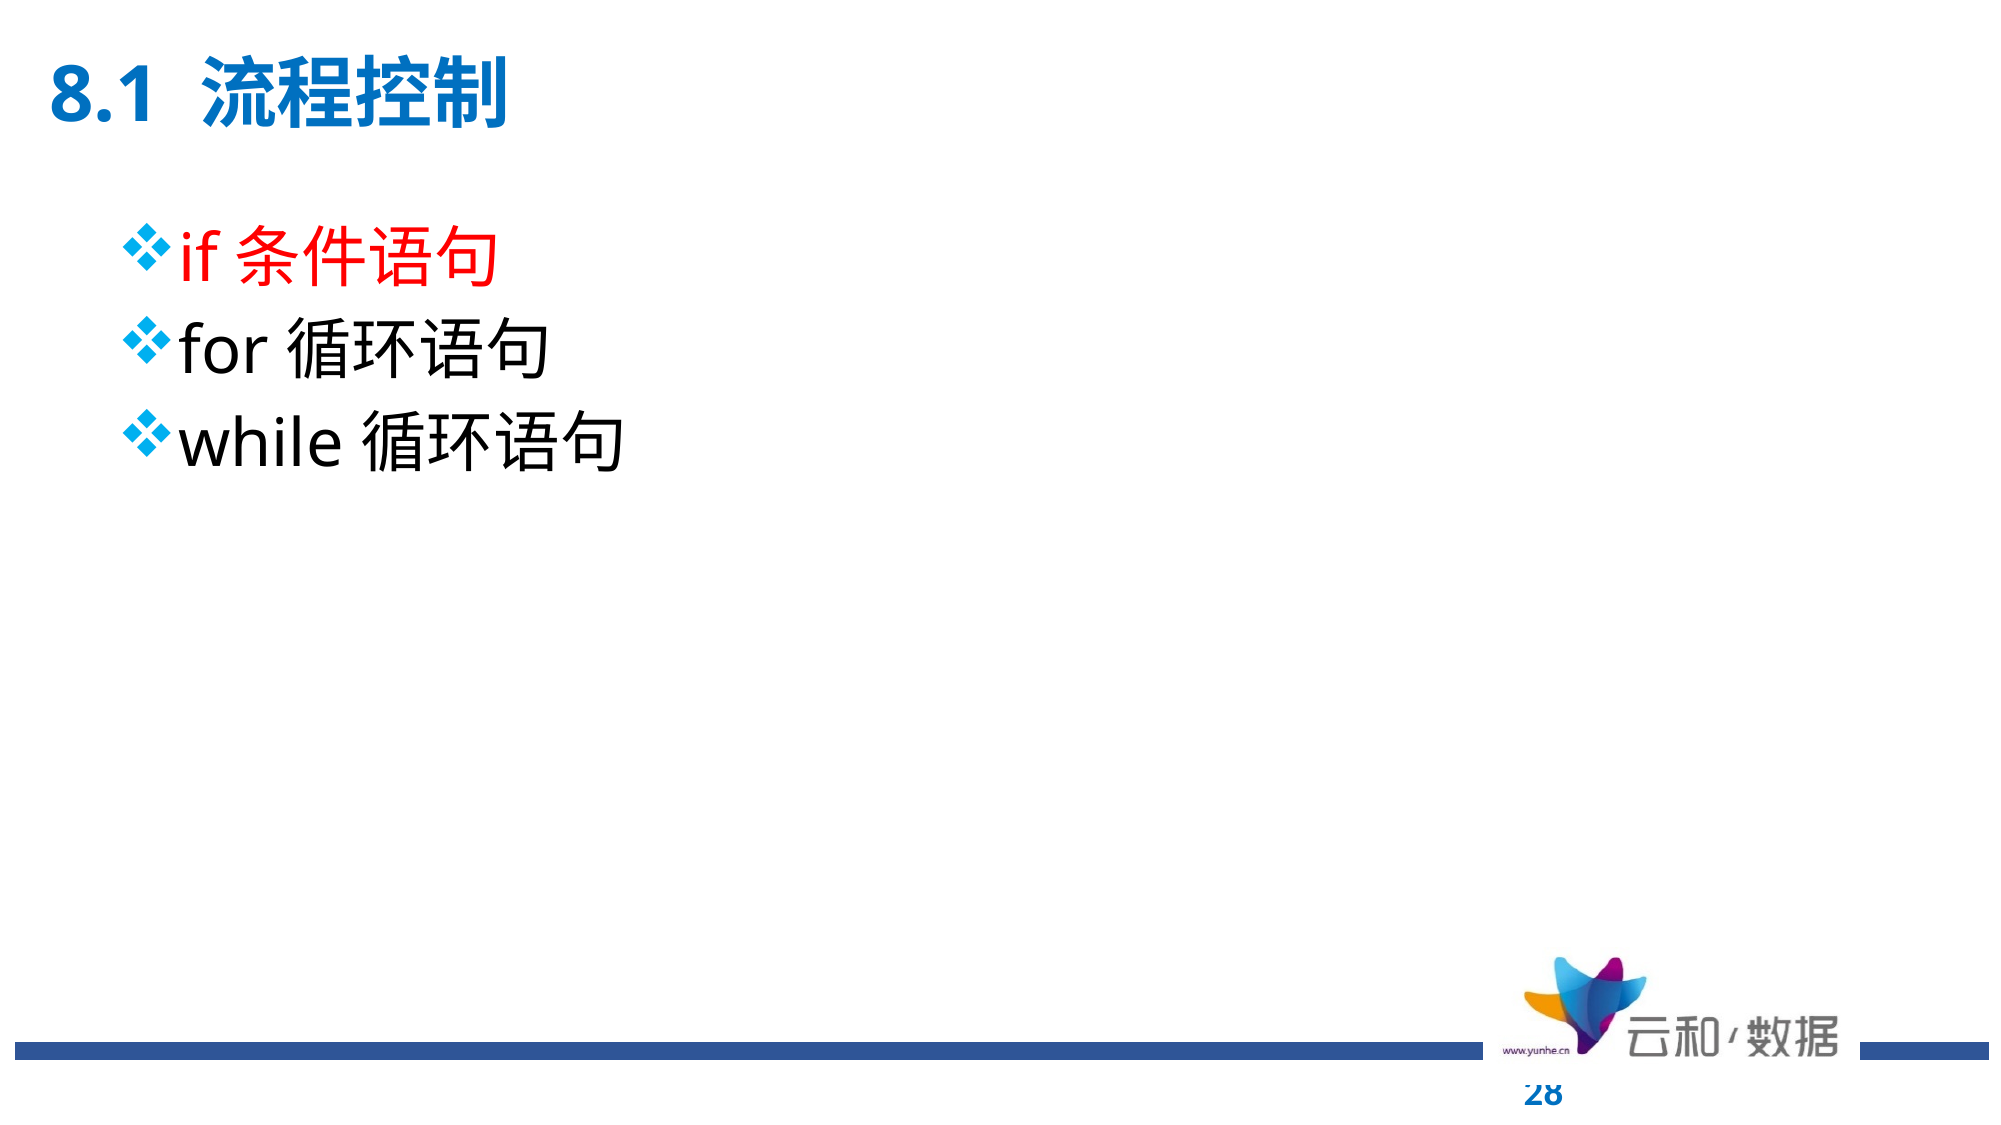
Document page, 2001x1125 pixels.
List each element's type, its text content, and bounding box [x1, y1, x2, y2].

list if条件语句 for循环语句 while循环语句 [102, 215, 1771, 662]
title 8.1 流程控制 [34, 2, 1835, 191]
slide_number 28 [1509, 1059, 1976, 1120]
picture [1483, 947, 1860, 1085]
